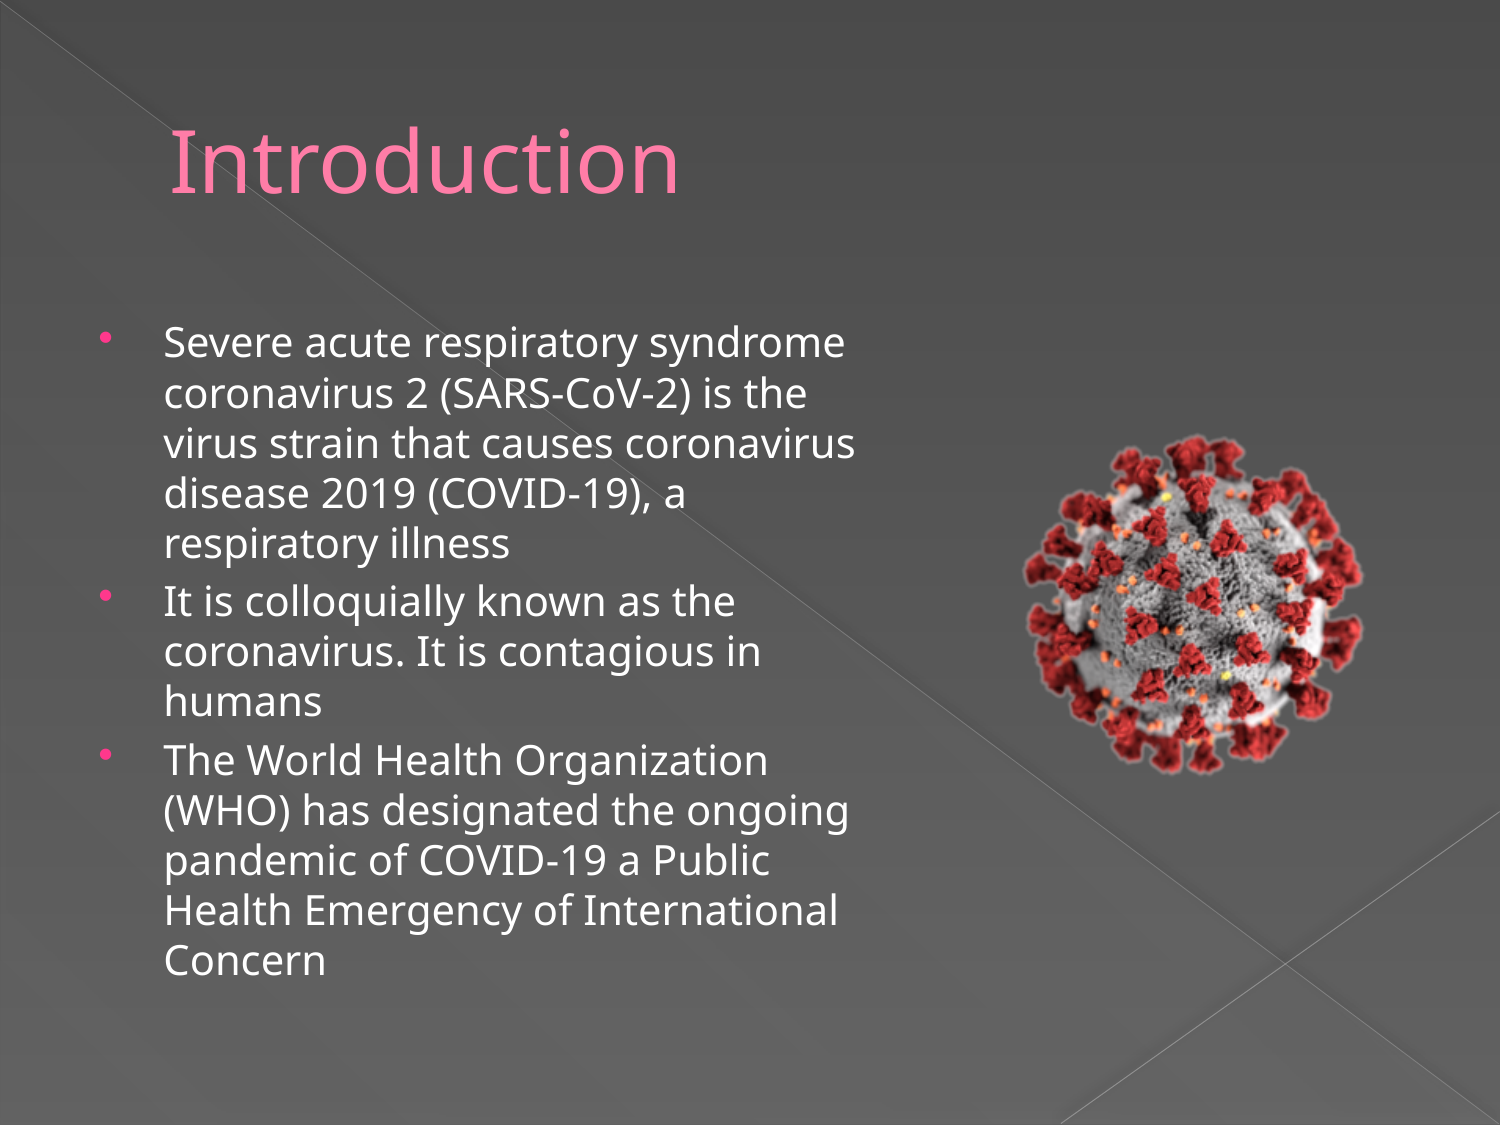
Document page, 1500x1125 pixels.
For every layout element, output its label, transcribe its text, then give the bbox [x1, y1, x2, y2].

picture [1021, 432, 1367, 778]
list Severe acute respiratory syndrome coronavirus 2 (SARS-CoV-2) is the virus strain that causes coronavirus disease 2019 (COVID-19), a respiratory illness It is colloquially known as the coronavirus. It is contagious in humans The World Health Organization (WHO) has designated the ongoing pandemic of COVID-19 a Public Health Emergency of International Concern [75, 308, 904, 1059]
title Introduction [75, 43, 1425, 274]
